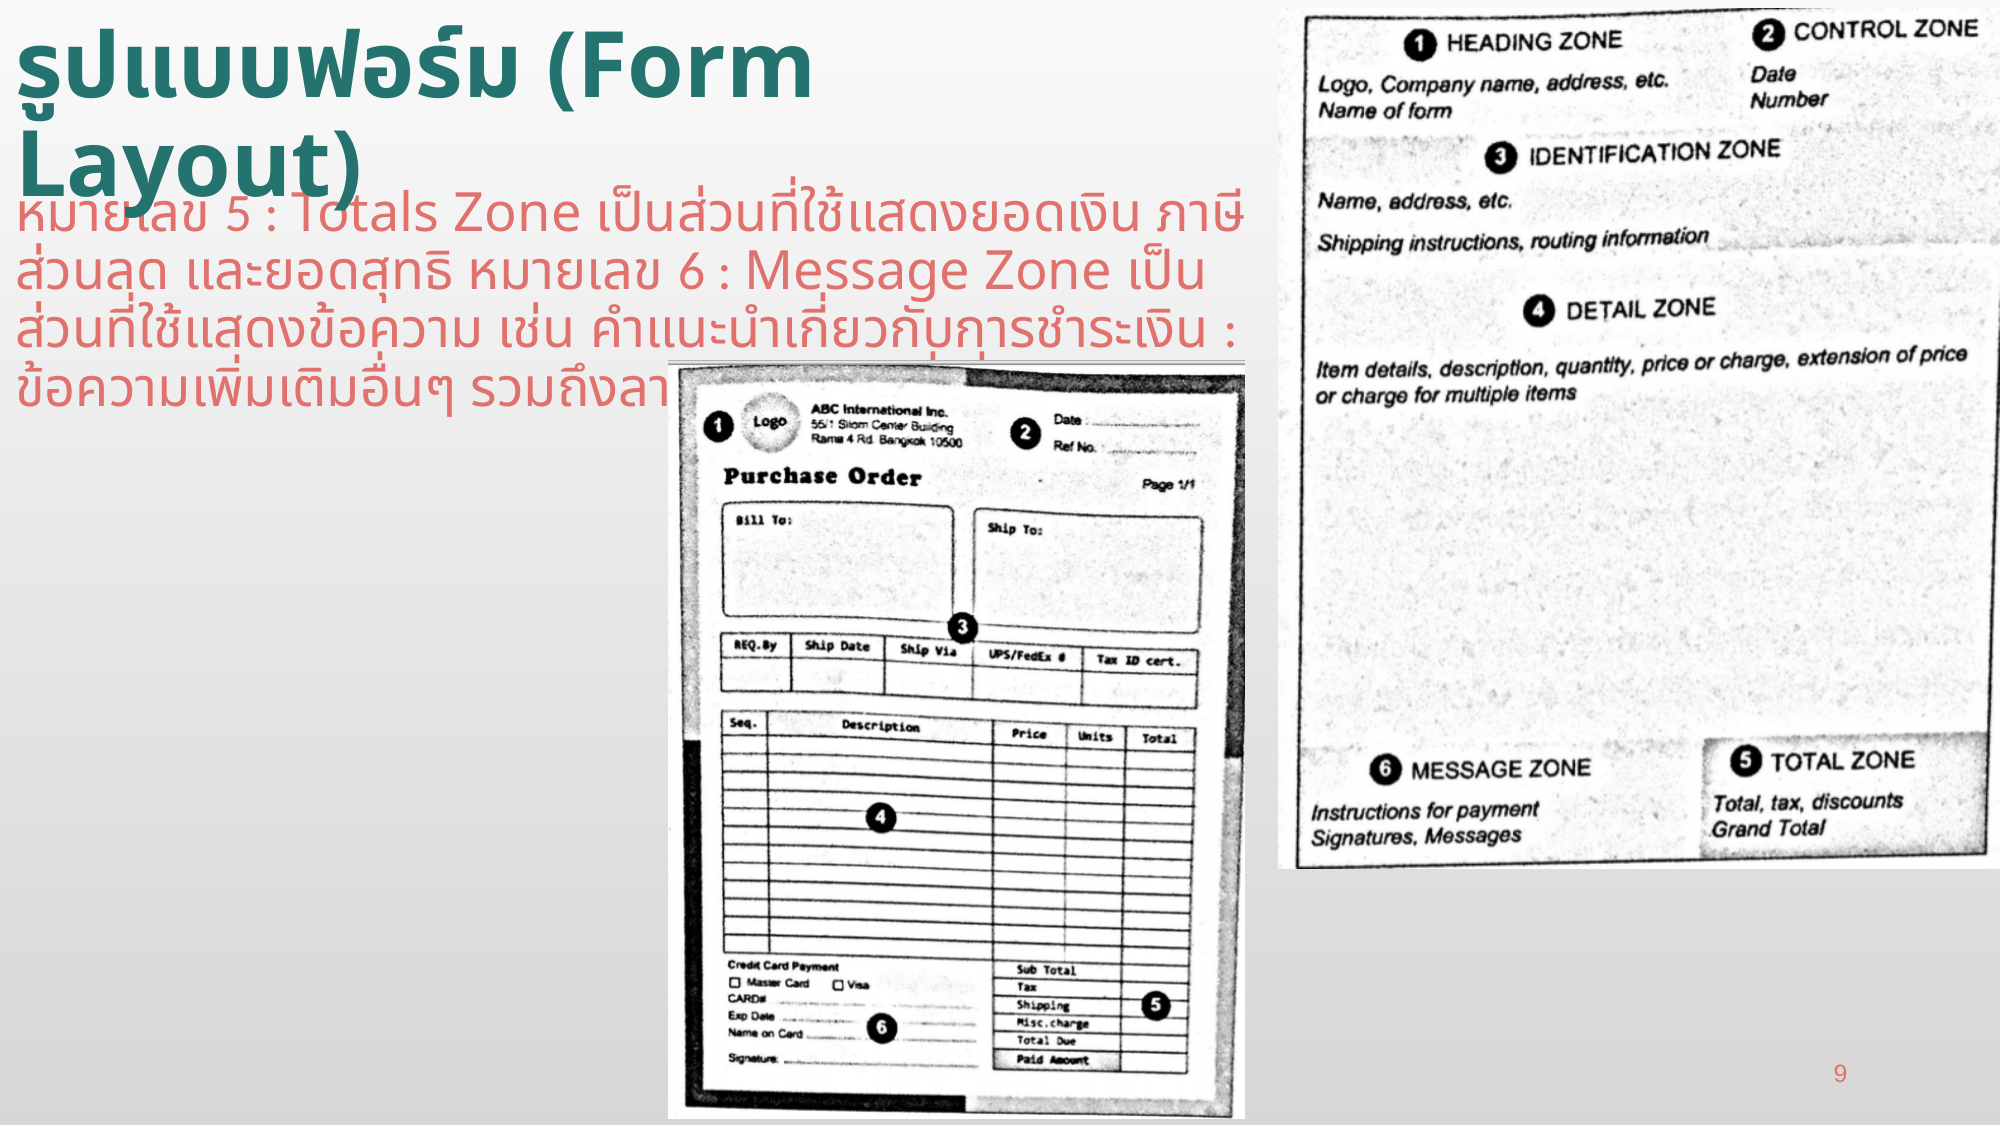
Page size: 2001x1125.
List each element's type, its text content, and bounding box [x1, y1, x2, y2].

title รูปแบบฟอร์ม (Form Layout) [0, 8, 922, 226]
picture [1278, 8, 2000, 869]
picture [668, 360, 1245, 1119]
slide_number 9 [1412, 1042, 1863, 1103]
list หมายเลข 5 : Totals Zone เป็นส่วนที่ใช้แสดงยอดเงิน ภาษี ส่วนลด และยอดสุทธิ หมายเลข 6 : Message Zone เป็นส่วนที่ใช้แสดงข้อความ เช่น คําแนะนําเกี่ยวกับการชําระเงิน : ข้อความเพิ่มเติมอื่นๆ รวมถึงลายเซ็นของผู้ที่เกี่ยวข้อง [0, 176, 1279, 1125]
